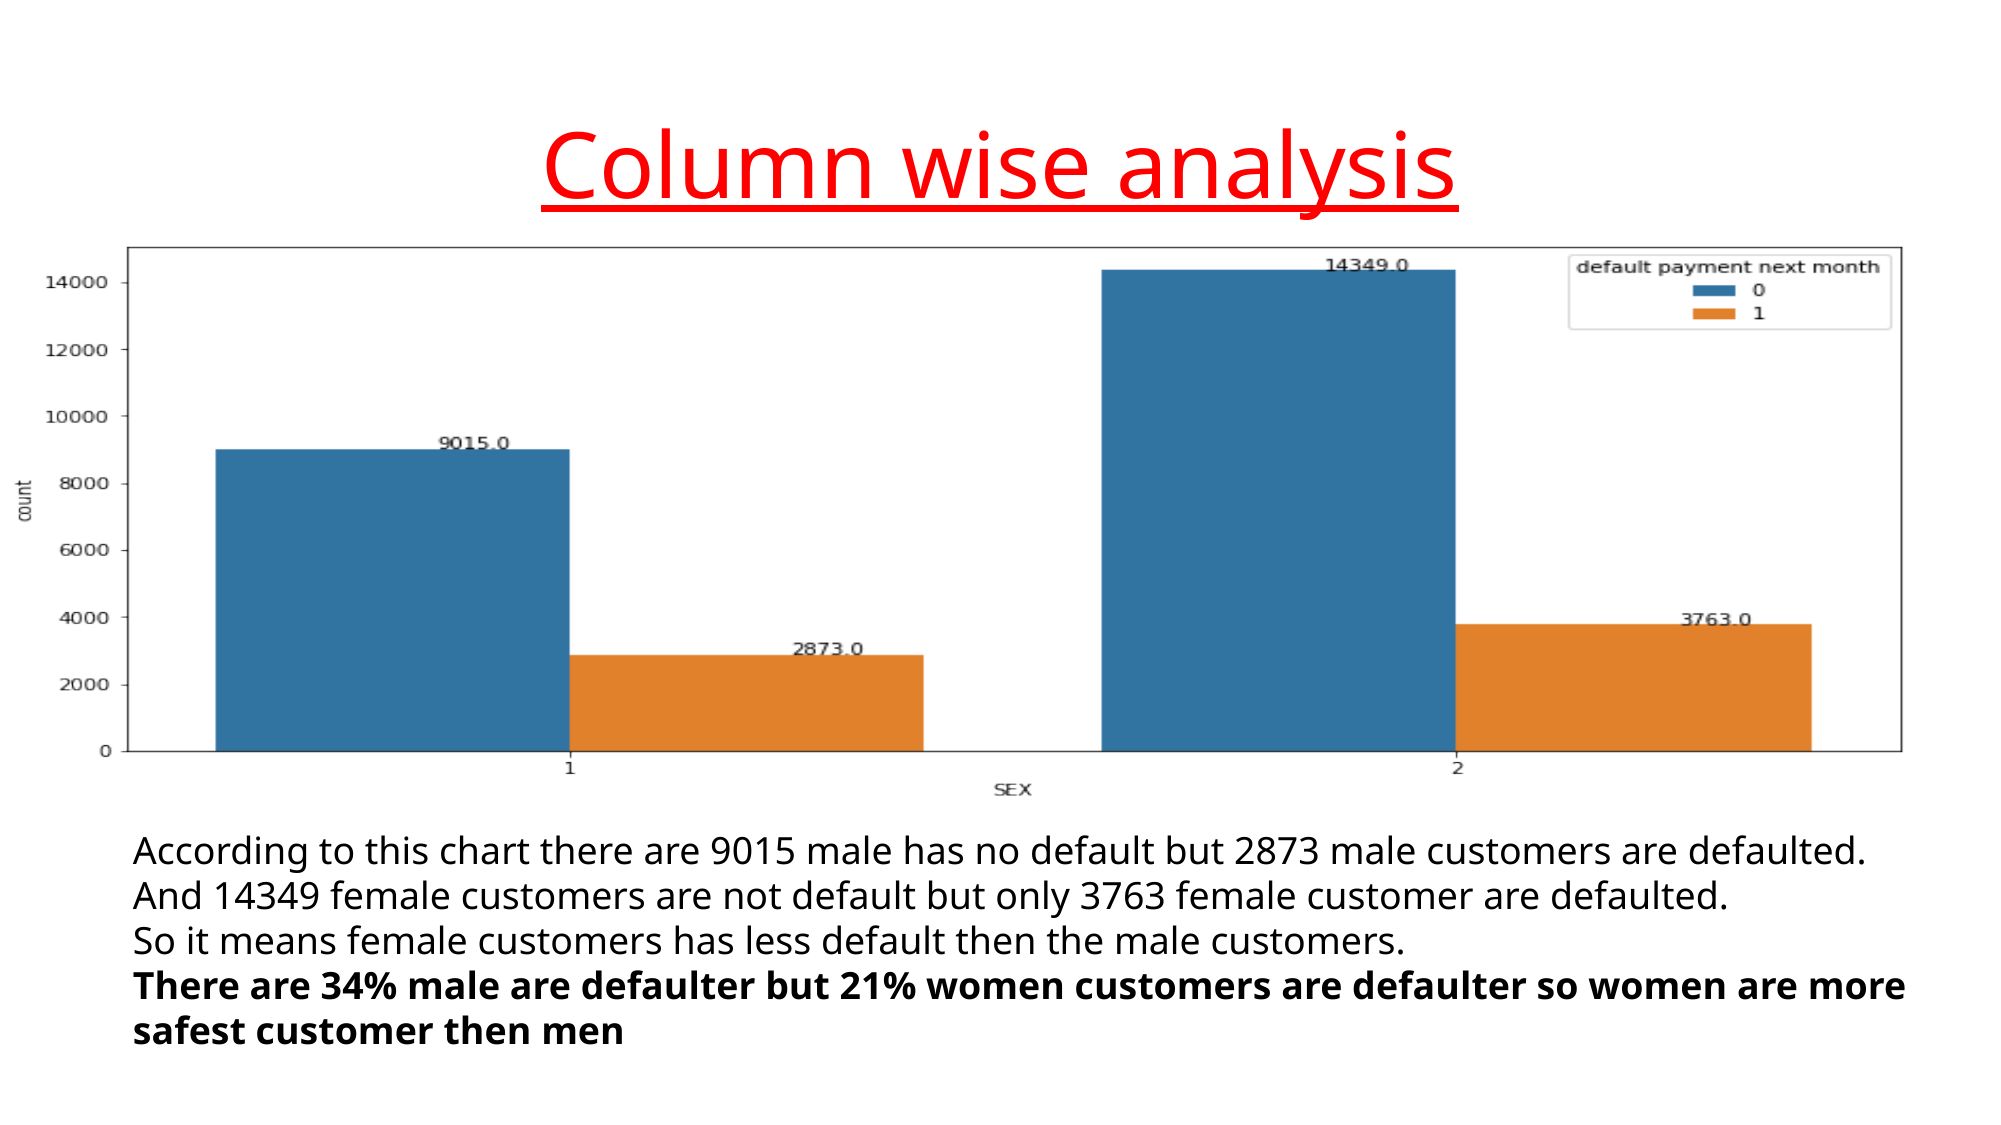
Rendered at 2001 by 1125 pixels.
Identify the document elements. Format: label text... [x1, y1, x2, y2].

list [0, 236, 1914, 810]
title Column wise analysis [137, 59, 1863, 236]
text_box According to this chart there are 9015 male has no default but 2873 male customers are defaulted. And 14349 female customers are not default but only 3763 female customer are defaulted. So it means female customers has less default then the male customers. There are 34% male are defaulter but 21% women customers are defaulter so women are more safest customer then men [118, 819, 1978, 1105]
